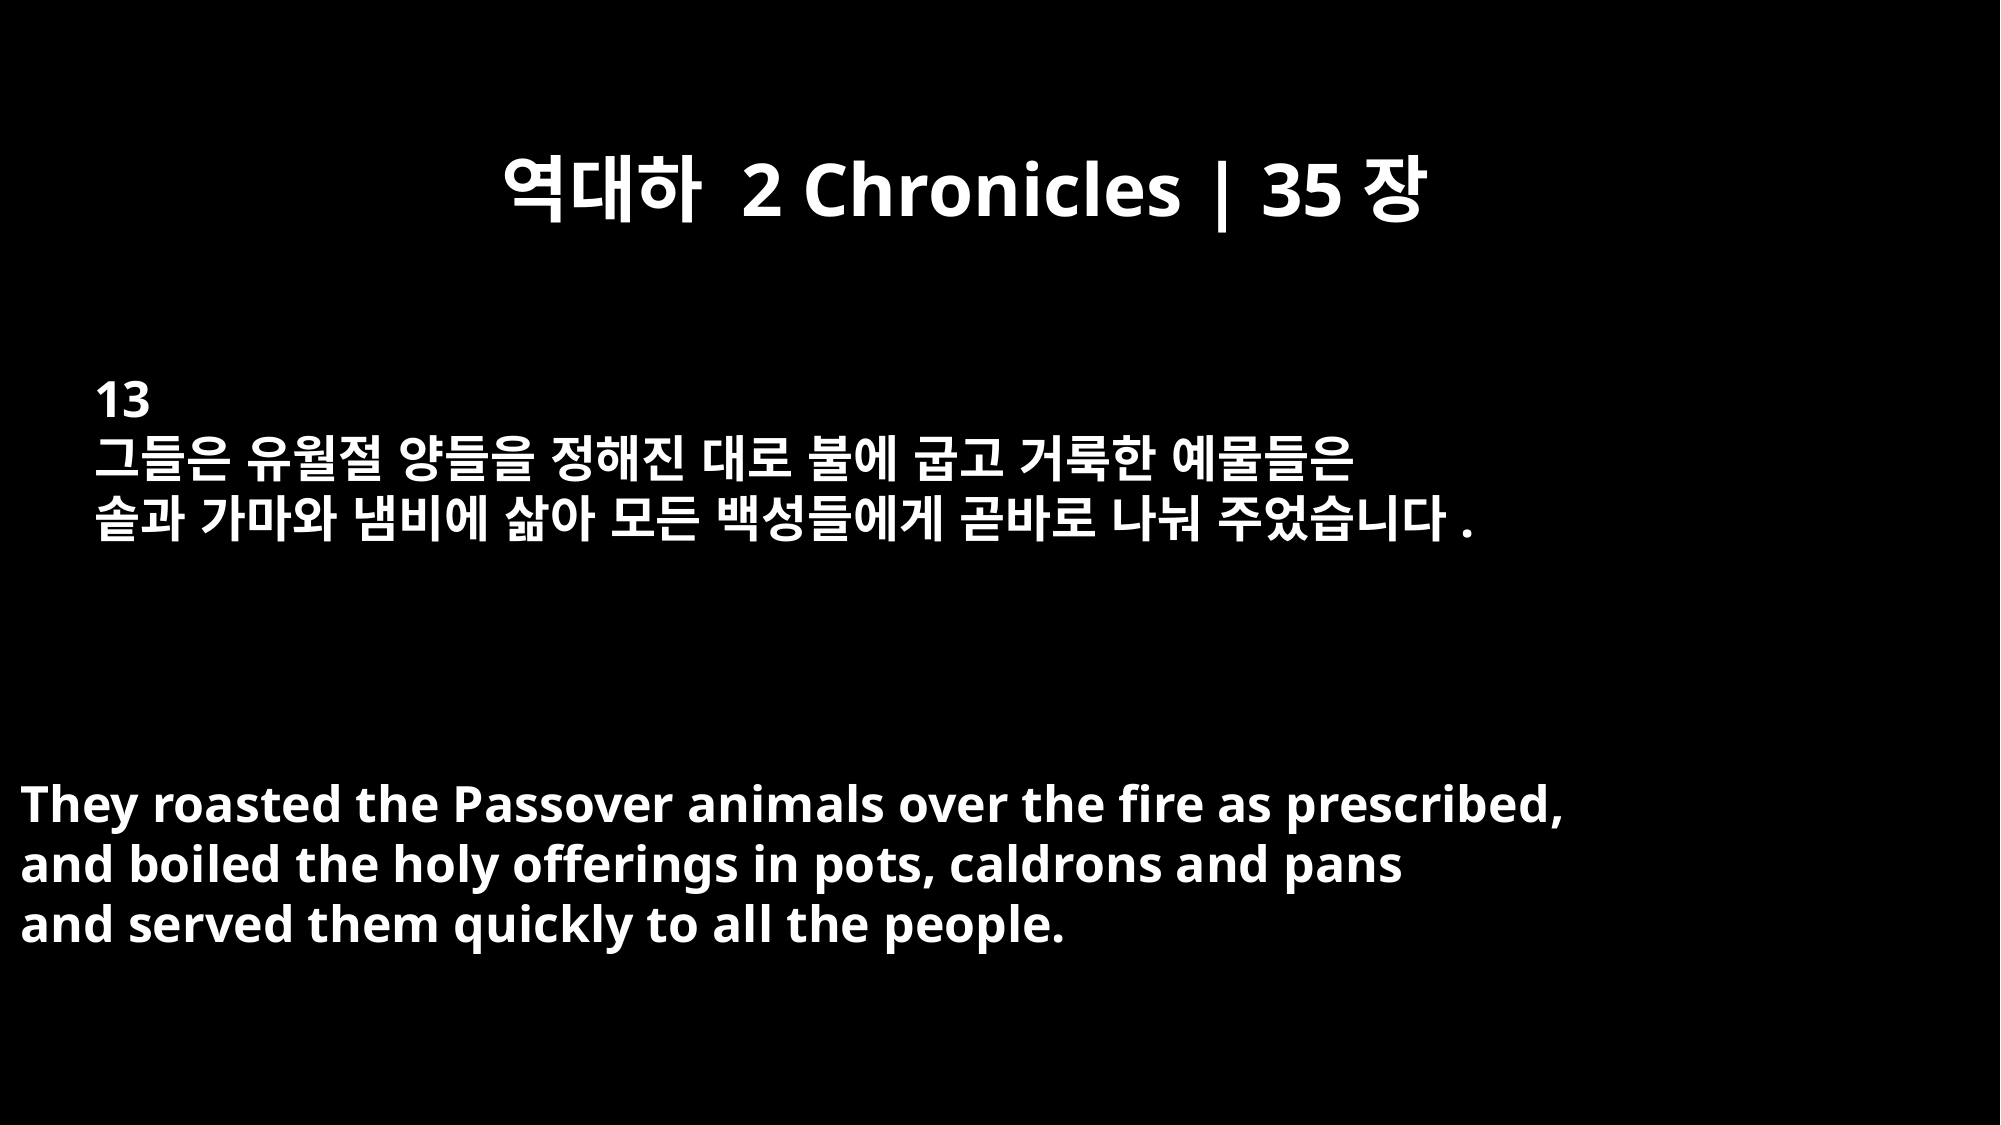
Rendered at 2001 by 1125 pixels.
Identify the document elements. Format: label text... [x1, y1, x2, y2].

text_box They roasted the Passover animals over the fire as prescribed, and boiled the holy offerings in pots, caldrons and pans and served them quickly to all the people. [5, 764, 1580, 960]
text_box 13 그들은 유월절 양들을 정해진 대로 불에 굽고 거룩한 예물들은 솥과 가마와 냄비에 삶아 모든 백성들에게 곧바로 나눠 주었습니다. [79, 359, 1490, 555]
text_box 역대하 2 Chronicles | 35장 [487, 136, 1445, 239]
